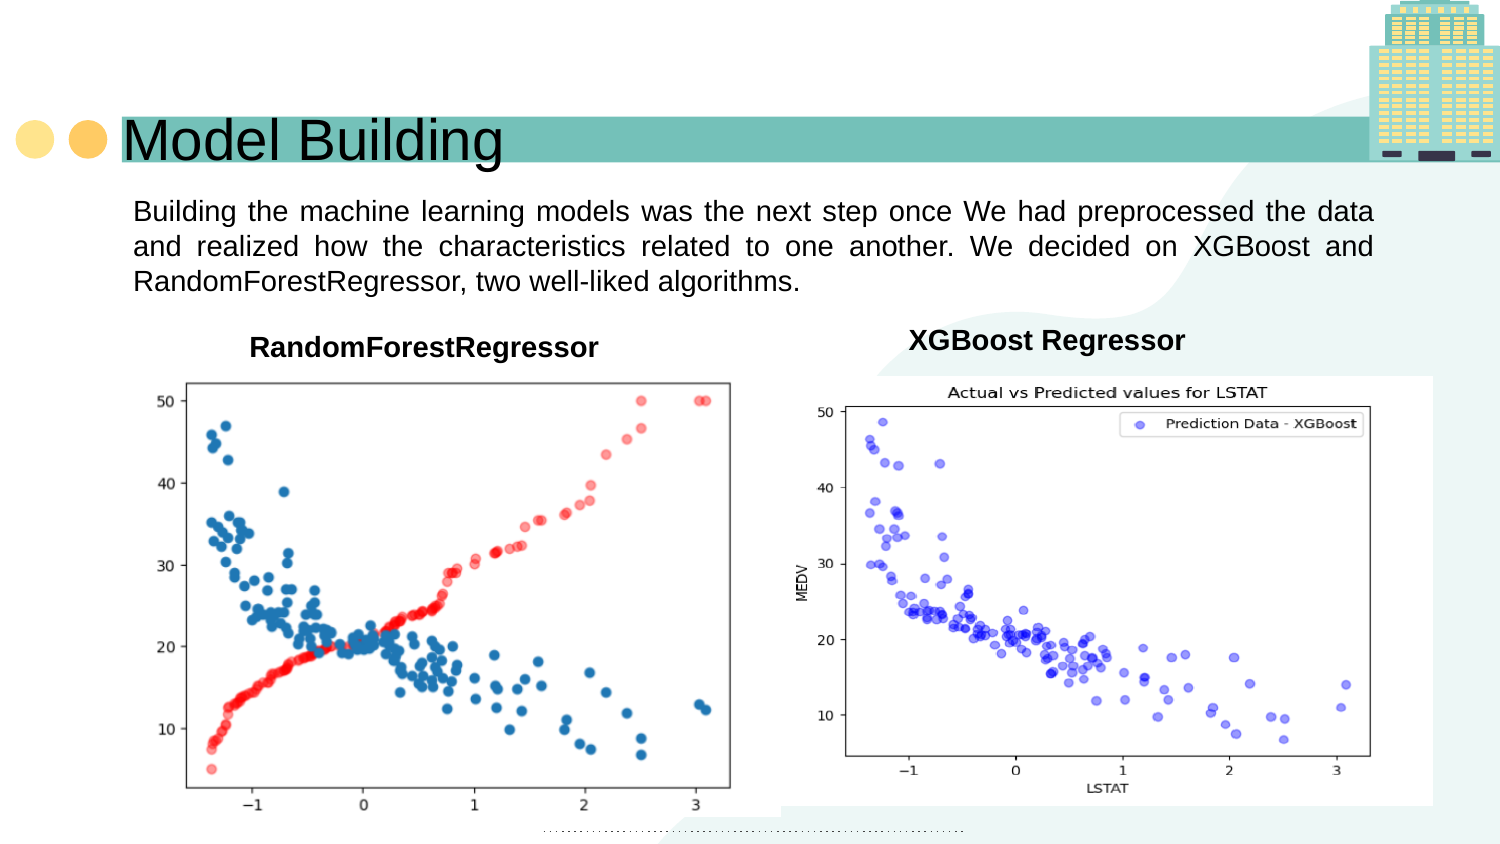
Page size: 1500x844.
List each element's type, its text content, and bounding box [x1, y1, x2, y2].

text_box RandomForestRegressor [226, 321, 683, 363]
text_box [1369, 0, 1500, 162]
title Model Building [107, 135, 930, 187]
text_box XGBoost Regressor [893, 314, 1218, 365]
text_box Building the machine learning models was the next step once We had preprocessed the data and realized how the characteristics related to one another. We decided on XGBoost and RandomForestRegressor, two well-liked algorithms. [118, 185, 1391, 305]
picture [128, 364, 1433, 817]
